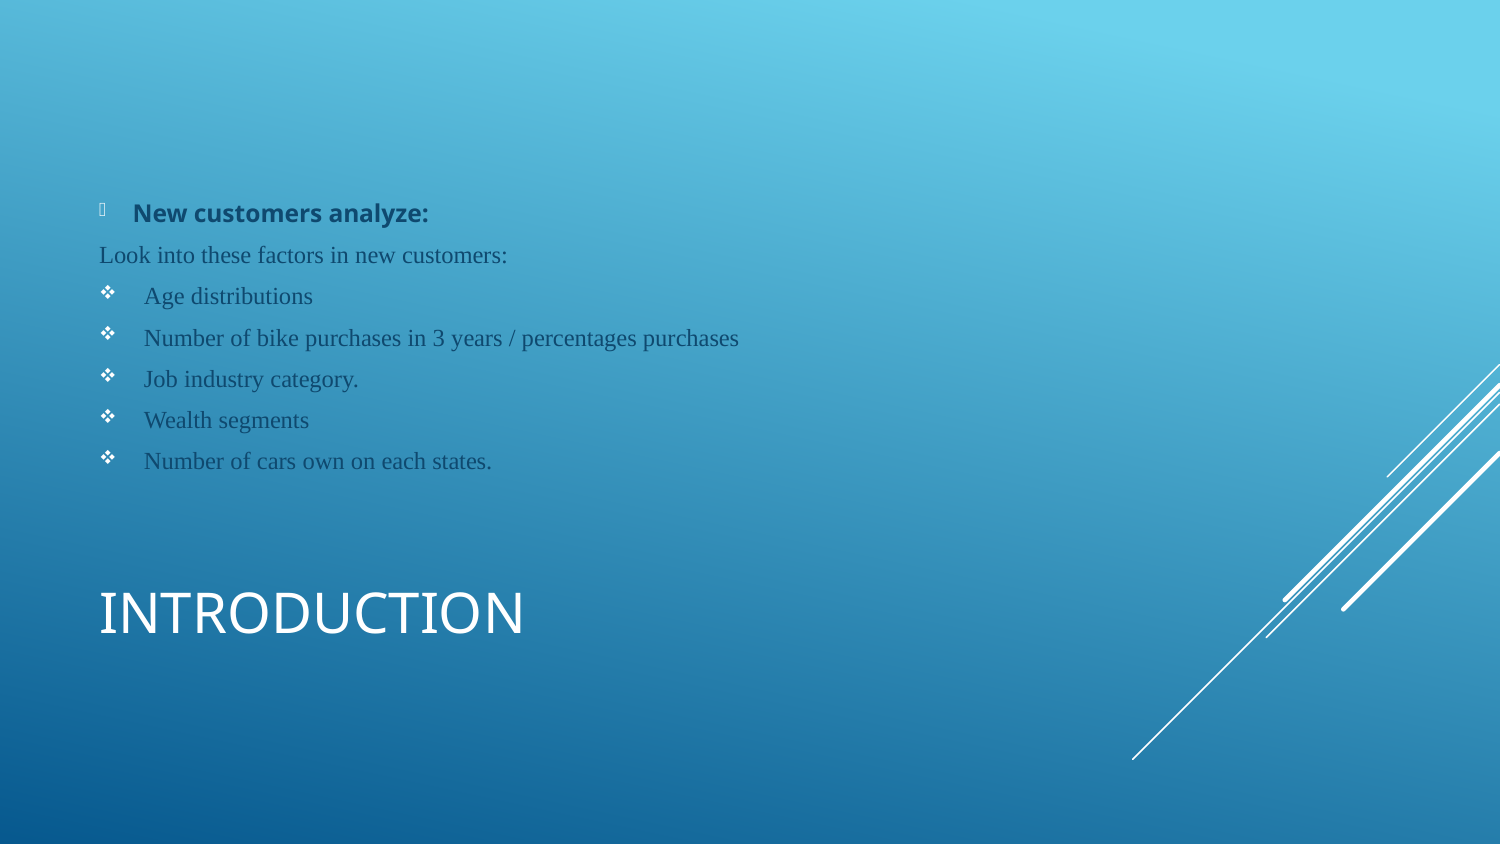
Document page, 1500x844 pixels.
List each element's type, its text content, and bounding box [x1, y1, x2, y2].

list New customers analyze: Look into these factors in new customers: Age distributions Number of bike purchases in 3 years / percentages purchases Job industry category. Wealth segments Number of cars own on each states. [84, 66, 1135, 487]
title Introduction [84, 552, 1135, 738]
